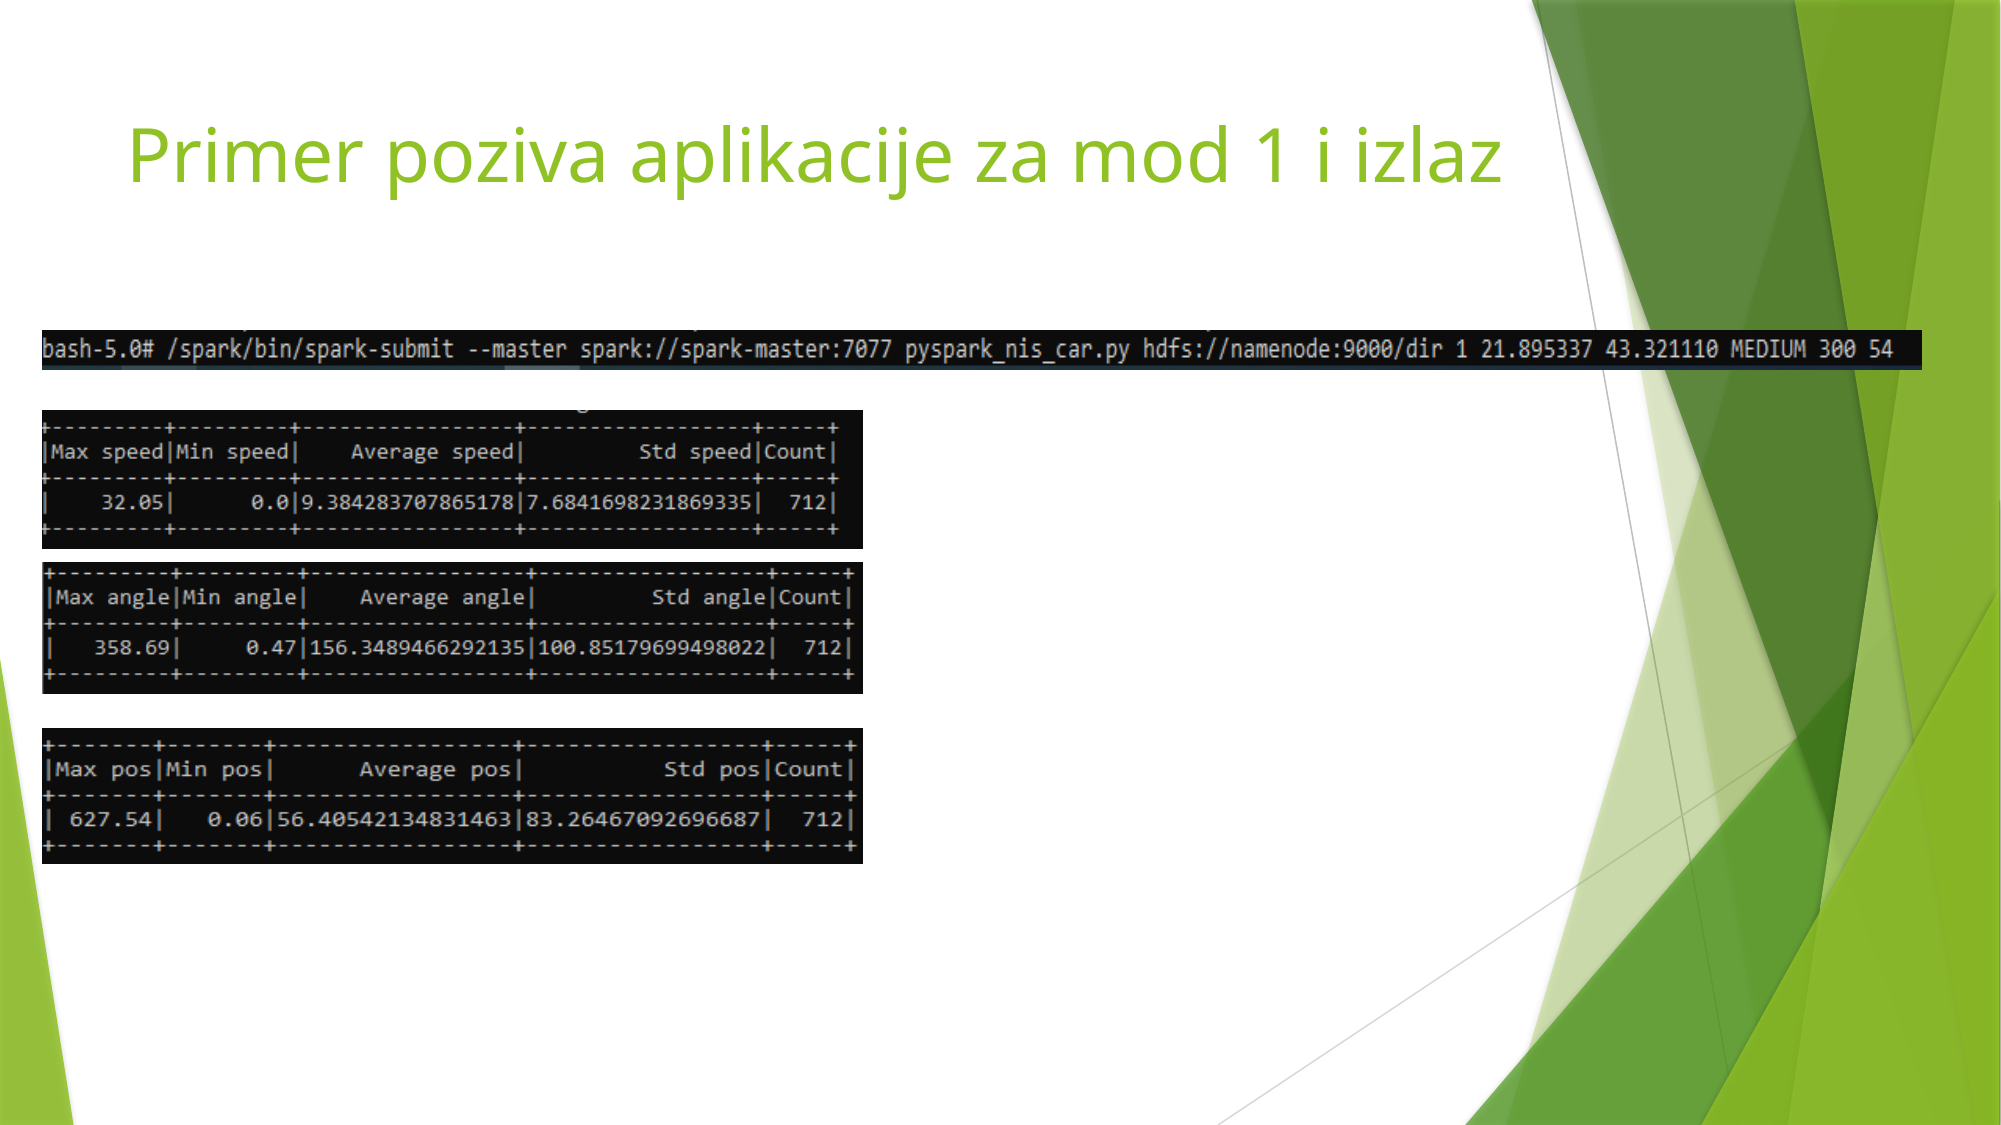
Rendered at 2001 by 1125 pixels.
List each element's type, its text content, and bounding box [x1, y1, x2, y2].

picture [42, 727, 864, 865]
picture [42, 410, 864, 549]
picture [42, 561, 864, 695]
picture [42, 330, 1922, 371]
title Primer poziva aplikacije za mod 1 i izlaz [111, 99, 1522, 317]
